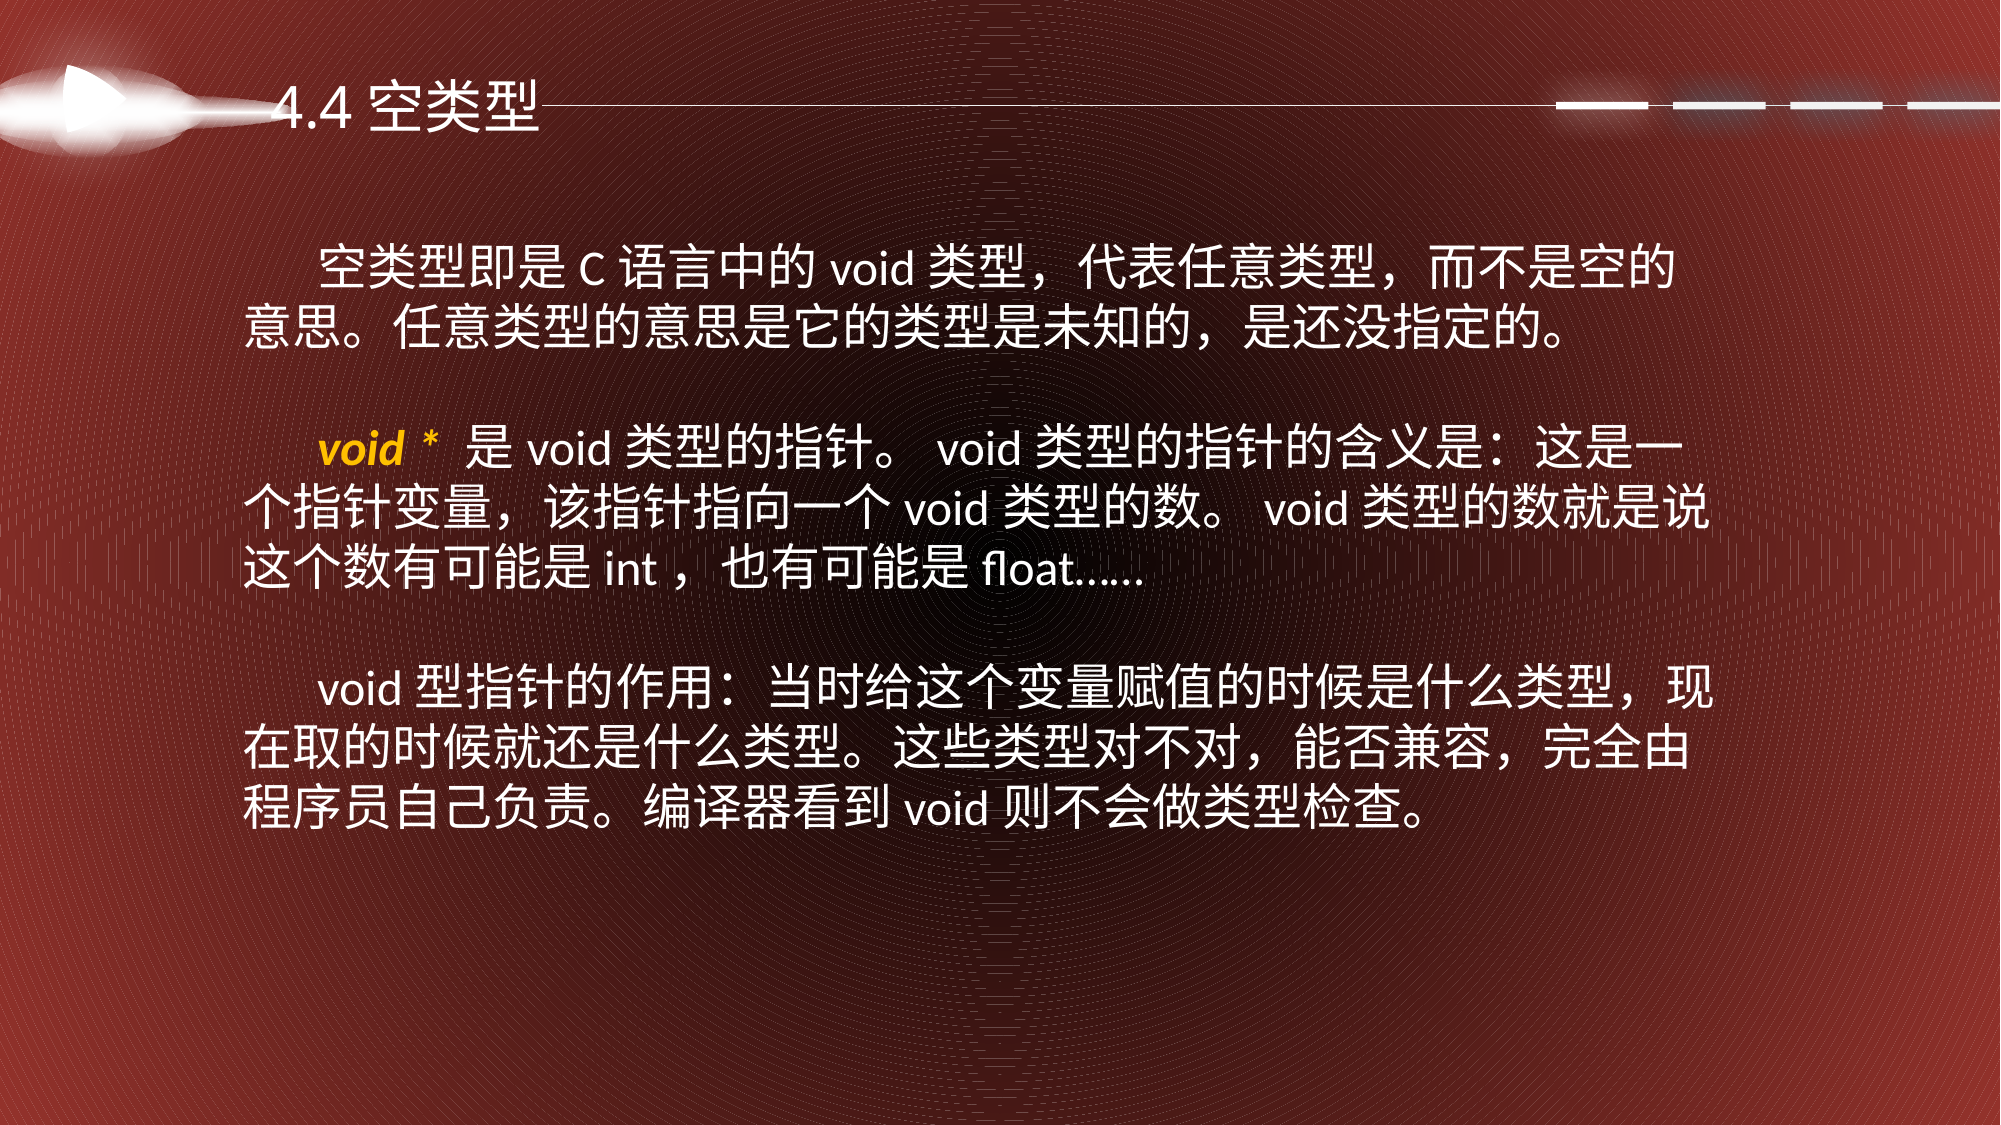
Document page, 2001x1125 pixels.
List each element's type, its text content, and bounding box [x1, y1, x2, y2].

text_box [541, 101, 2000, 110]
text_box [0, 64, 299, 158]
text_box 空类型即是C语言中的void类型，代表任意类型，而不是空的意思。任意类型的意思是它的类型是未知的，是还没指定的。 void * 是void类型的指针。void类型的指针的含义是：这是一个指针变量，该指针指向一个void类型的数。void类型的数就是说这个数有可能是int，也有可能是float…… void型指针的作用：当时给这个变量赋值的时候是什么类型，现在取的时候就还是什么类型。这些类型对不对，能否兼容，完全由程序员自己负责。编译器看到void则不会做类型检查。 [227, 228, 1742, 969]
text_box [376, 781, 1825, 1125]
text_box 4.4空类型 [256, 62, 1137, 148]
